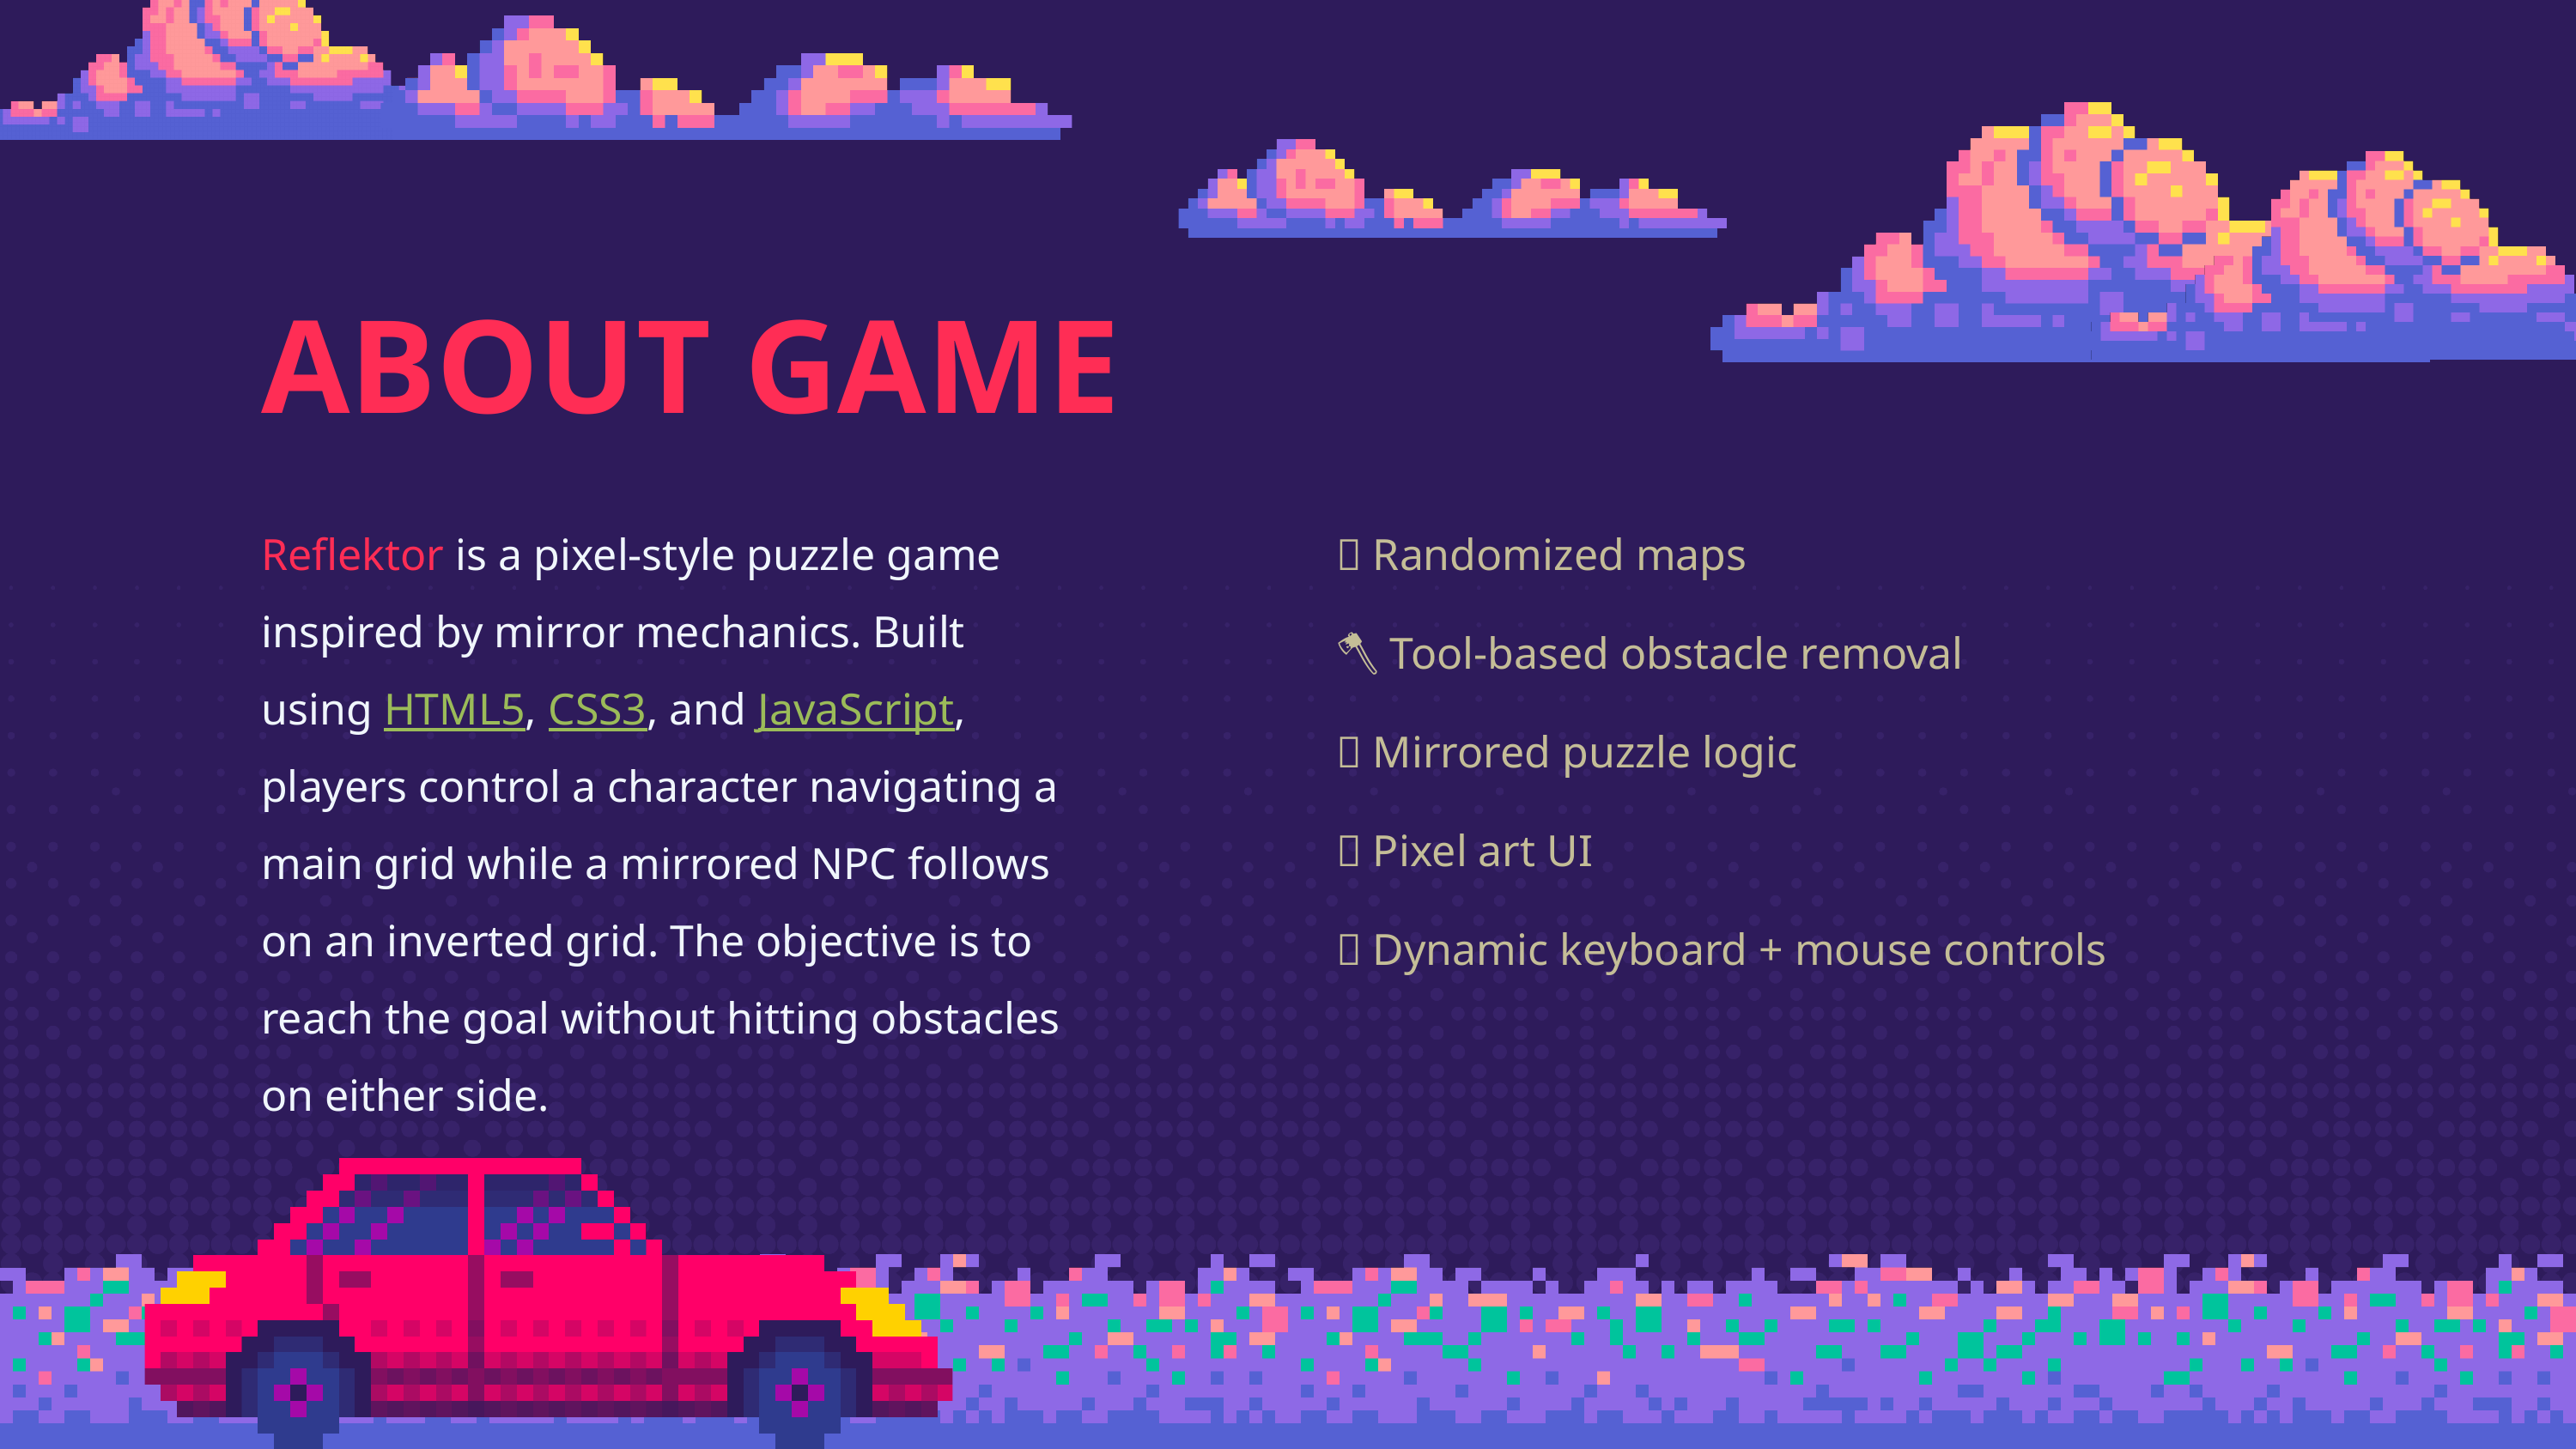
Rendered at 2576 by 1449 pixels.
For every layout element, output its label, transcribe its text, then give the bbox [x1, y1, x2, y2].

text_box Reflektor is a pixel-style puzzle game inspired by mirror mechanics. Built using HTML5, CSS3, and JavaScript, players control a character navigating a main grid while a mirrored NPC follows on an inverted grid. The objective is to reach the goal without hitting obstacles on either side. [261, 501, 1073, 582]
text_box [1710, 102, 2453, 362]
text_box [2081, 151, 2576, 361]
text_box [380, 15, 1072, 140]
text_box ABOUT GAME [261, 313, 1175, 440]
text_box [0, 585, 2576, 1449]
text_box [0, 0, 477, 140]
text_box 🔀 Randomized maps 🪓 Tool-based obstacle removal 🦮 Mirrored puzzle logic 🎨 Pixel art UI 🧹 Dynamic keyboard + mouse controls [1335, 501, 2401, 582]
text_box [1178, 139, 1727, 238]
